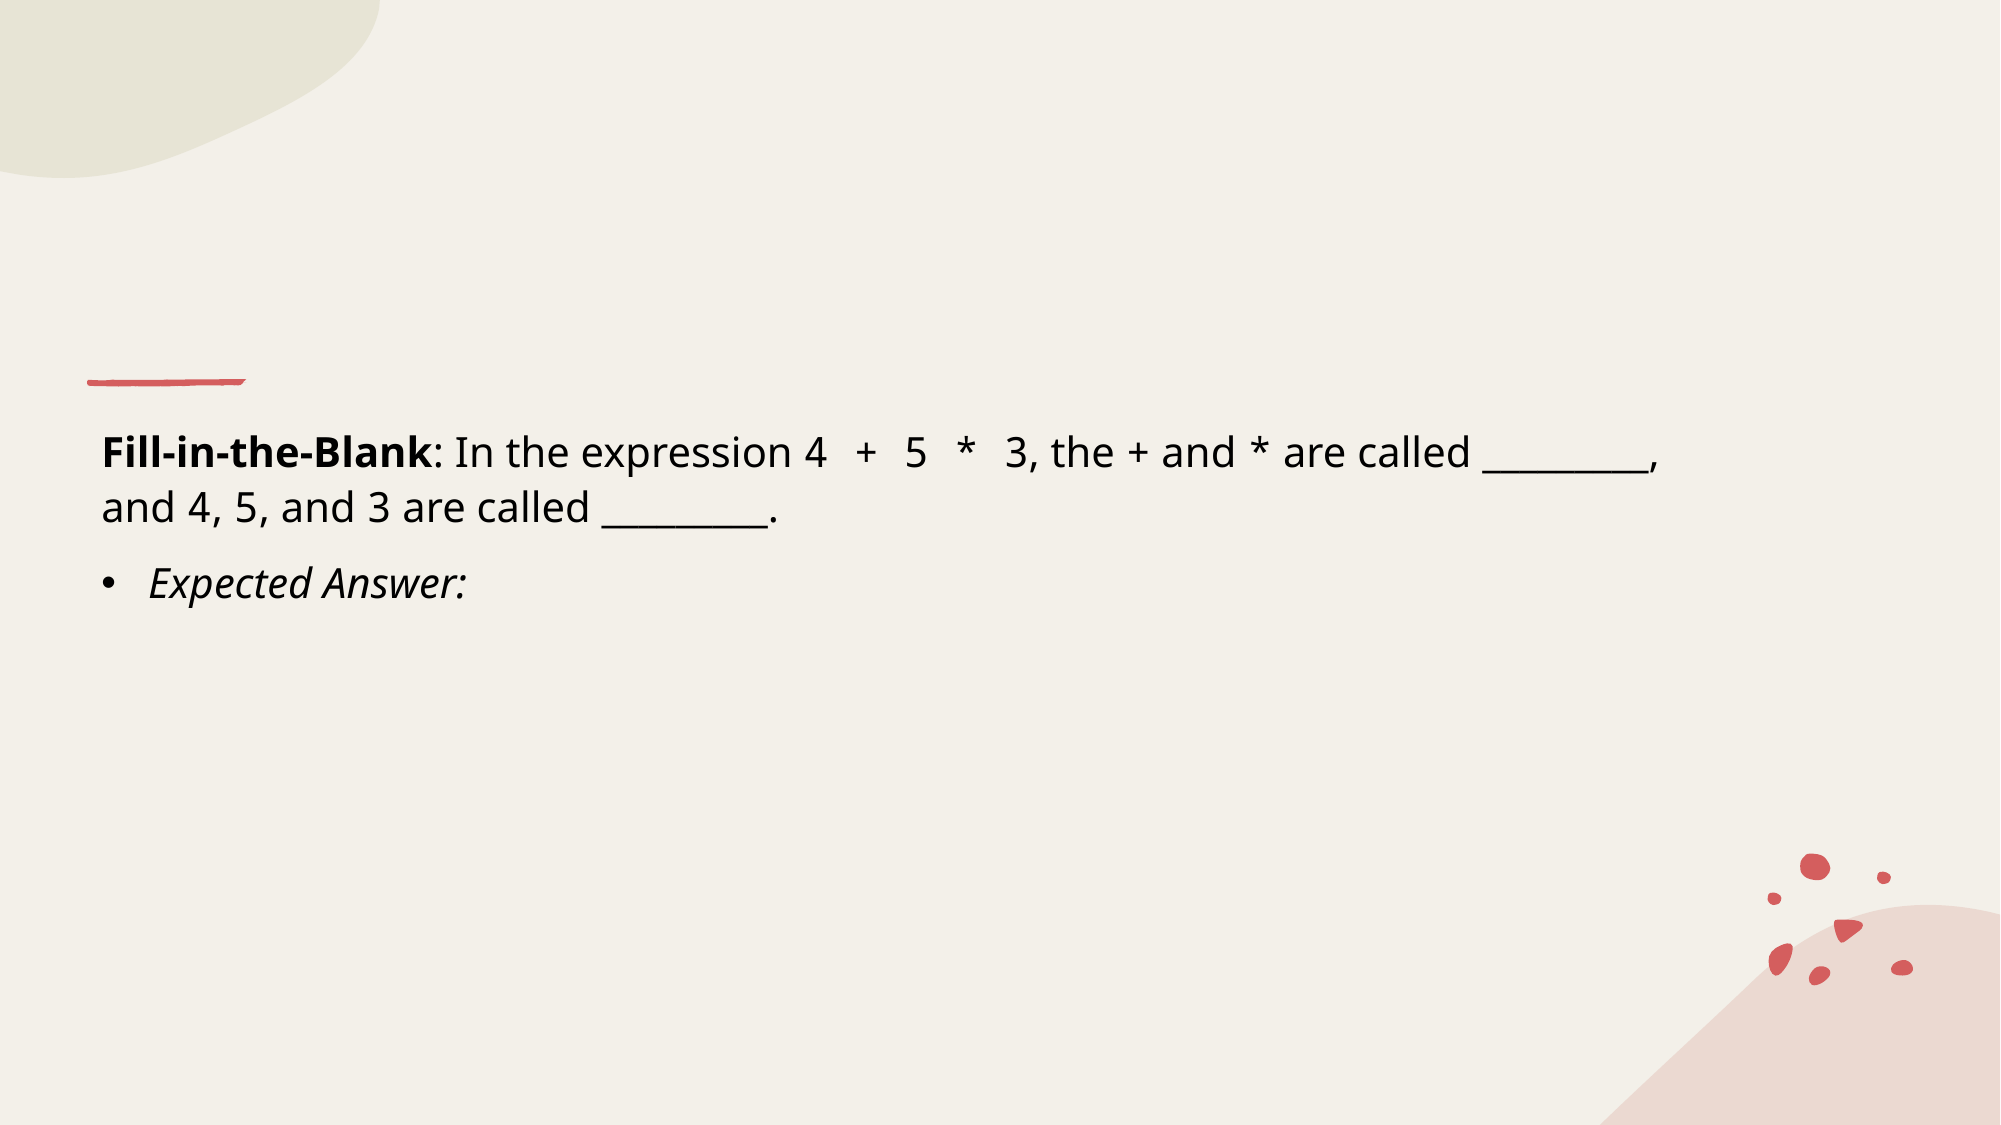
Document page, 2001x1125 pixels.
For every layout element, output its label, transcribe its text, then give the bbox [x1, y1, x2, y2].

list Fill-in-the-Blank: In the expression 4 + 5 * 3, the + and * are called _________, and 4, 5, and 3 are called _________. Expected Answer: [86, 413, 1740, 996]
